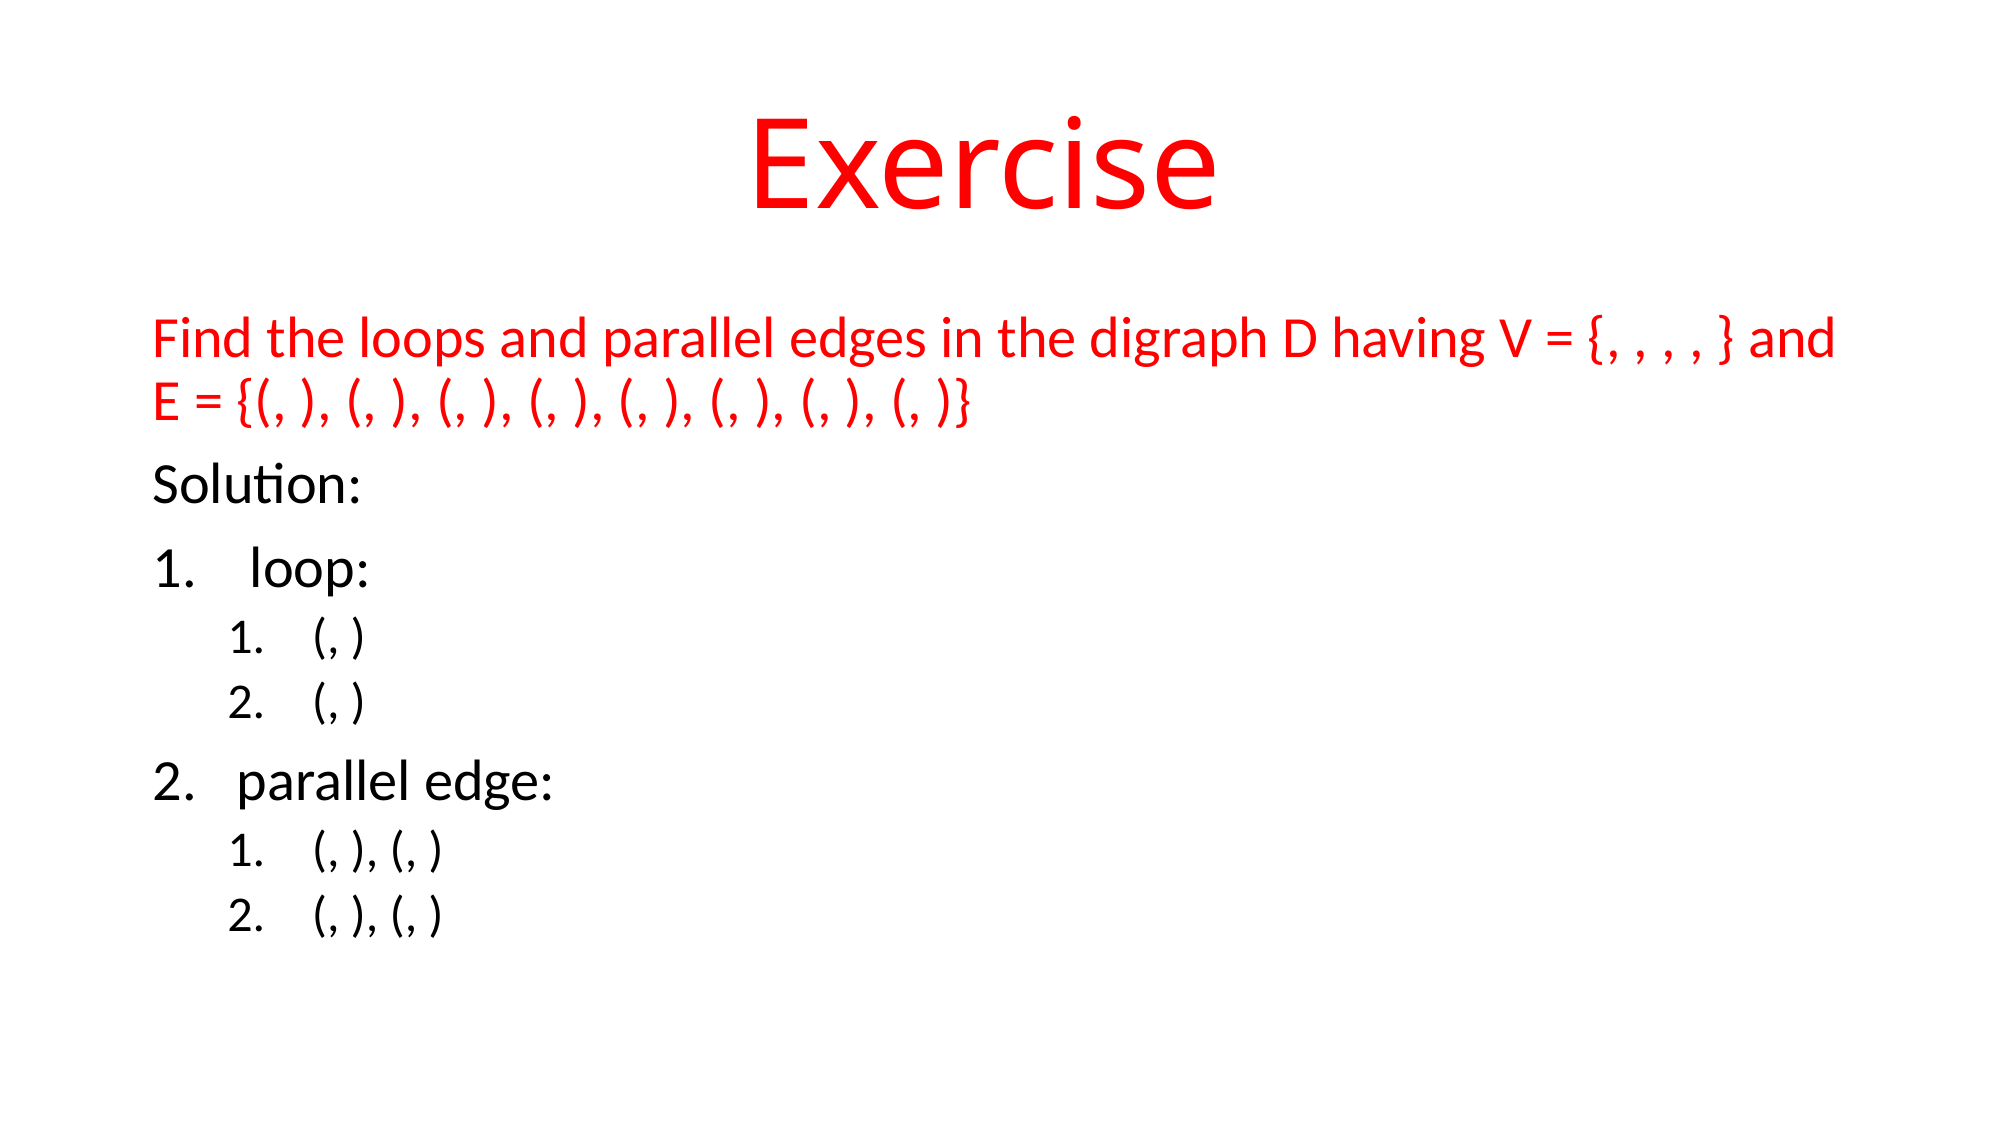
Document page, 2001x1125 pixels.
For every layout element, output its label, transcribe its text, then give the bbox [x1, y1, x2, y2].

title Exercise [137, 59, 1863, 278]
